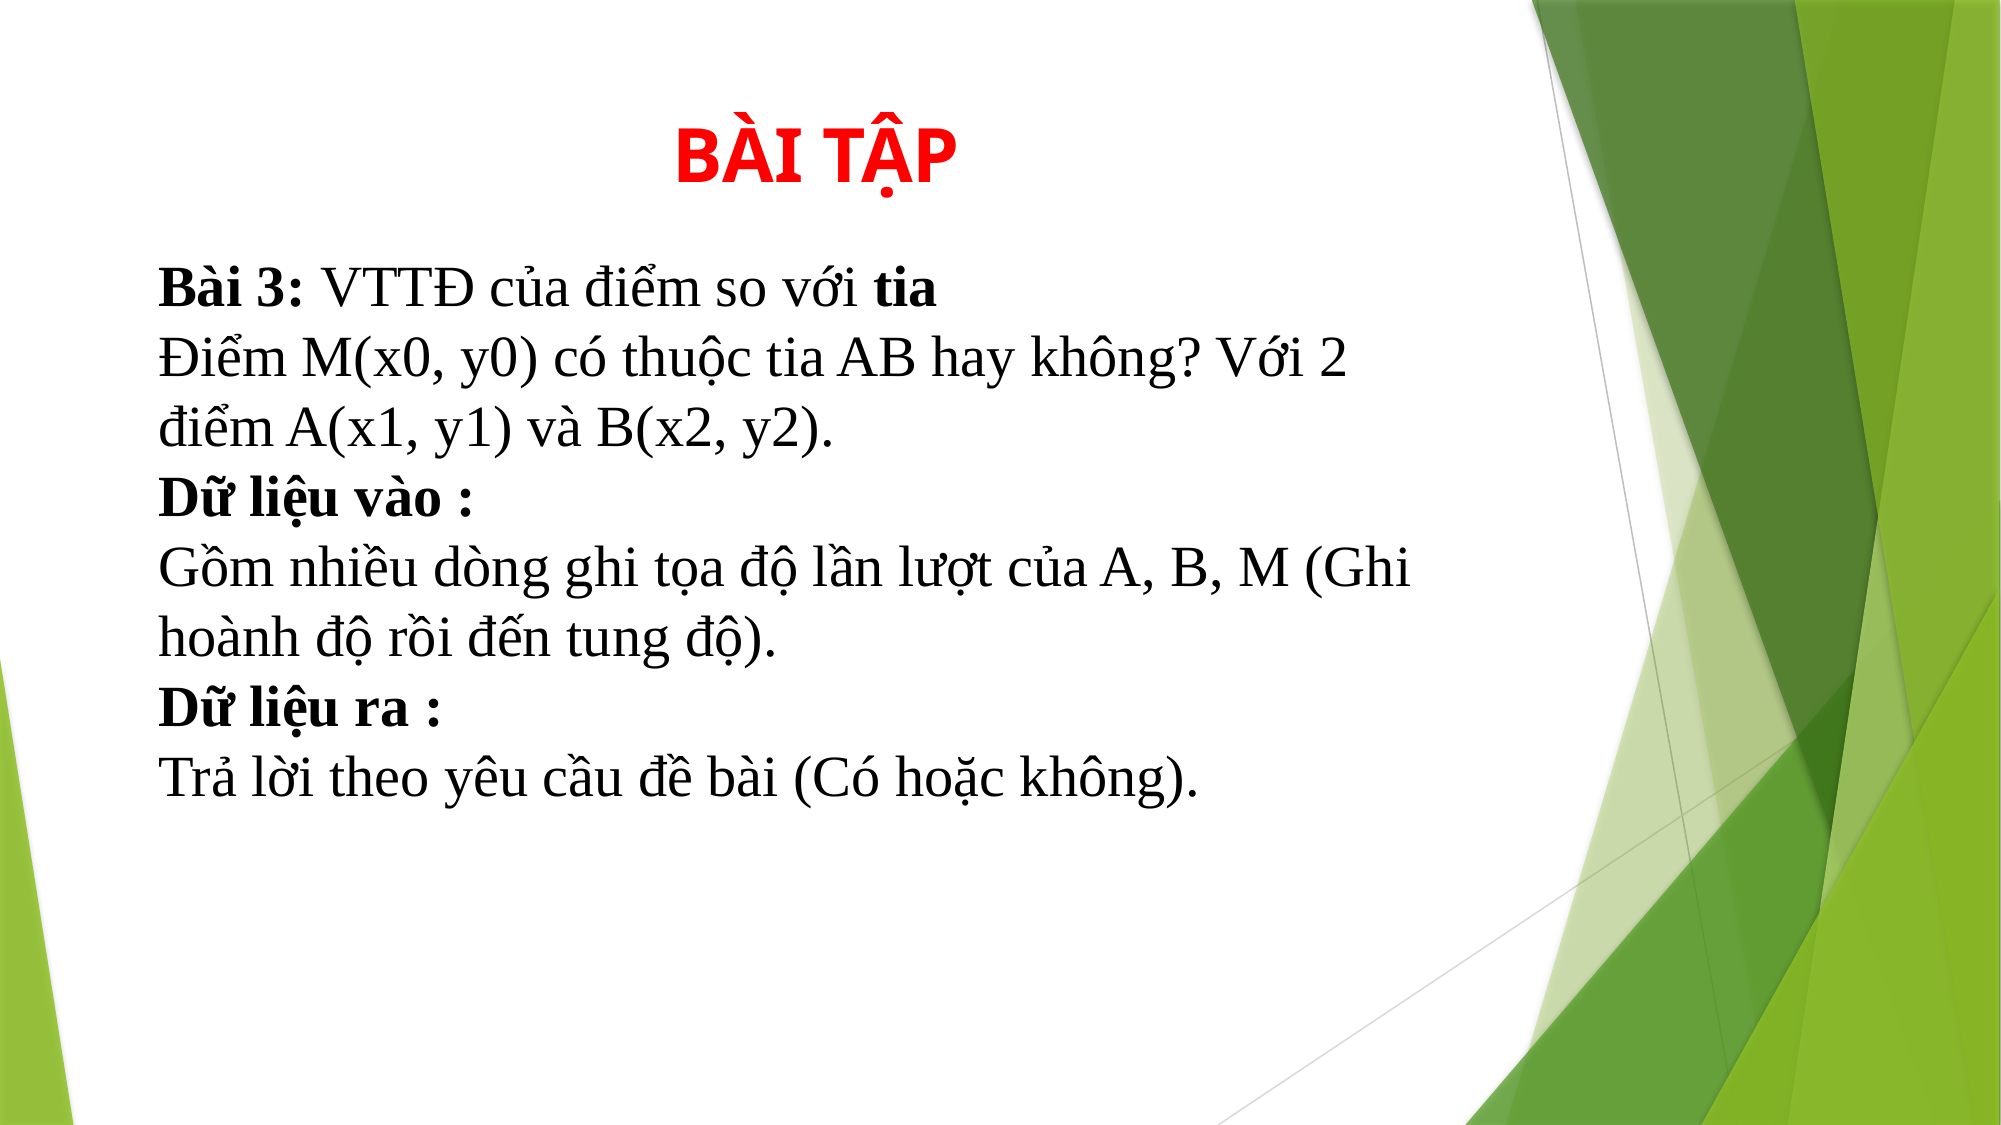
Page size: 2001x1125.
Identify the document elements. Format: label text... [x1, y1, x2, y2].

text_box Bài 3: VTTĐ của điểm so với tia Điểm M(x0, y0) có thuộc tia AB hay không? Với 2 điểm A(x1, y1) và B(x2, y2). Dữ liệu vào : Gồm nhiều dòng ghi tọa độ lần lượt của A, B, M (Ghi hoành độ rồi đến tung độ). Dữ liệu ra : Trả lời theo yêu cầu đề bài (Có hoặc không). [143, 240, 1476, 816]
title BÀI TẬP [111, 99, 1522, 317]
